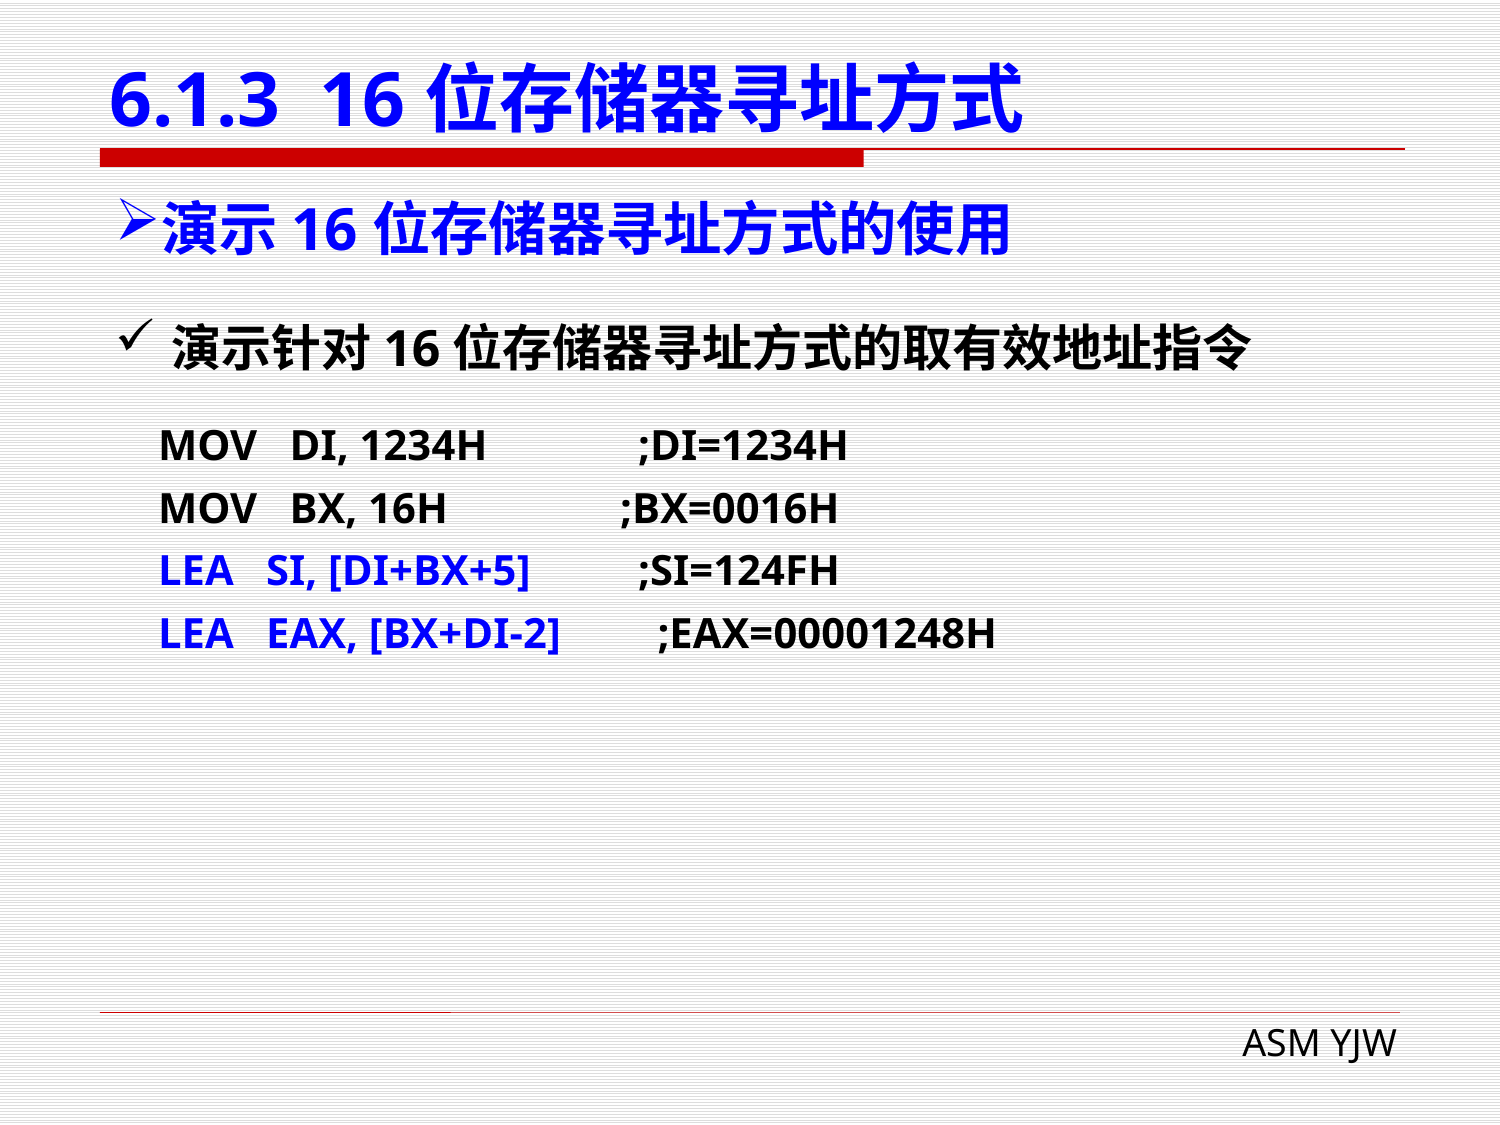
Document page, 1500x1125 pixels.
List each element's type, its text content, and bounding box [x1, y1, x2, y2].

text_box MOV DI, 1234H ;DI=1234H MOV BX, 16H ;BX=0016H LEA SI, [DI+BX+5] ;SI=124FH LEA EAX, [BX+DI-2] ;EAX=00001248H [100, 399, 1223, 664]
text_box 演示16位存储器寻址方式的使用 [100, 184, 1400, 270]
text_box 演示针对16位存储器寻址方式的取有效地址指令 [100, 293, 1400, 384]
title 6.1.3 16位存储器寻址方式 [94, 50, 1407, 149]
